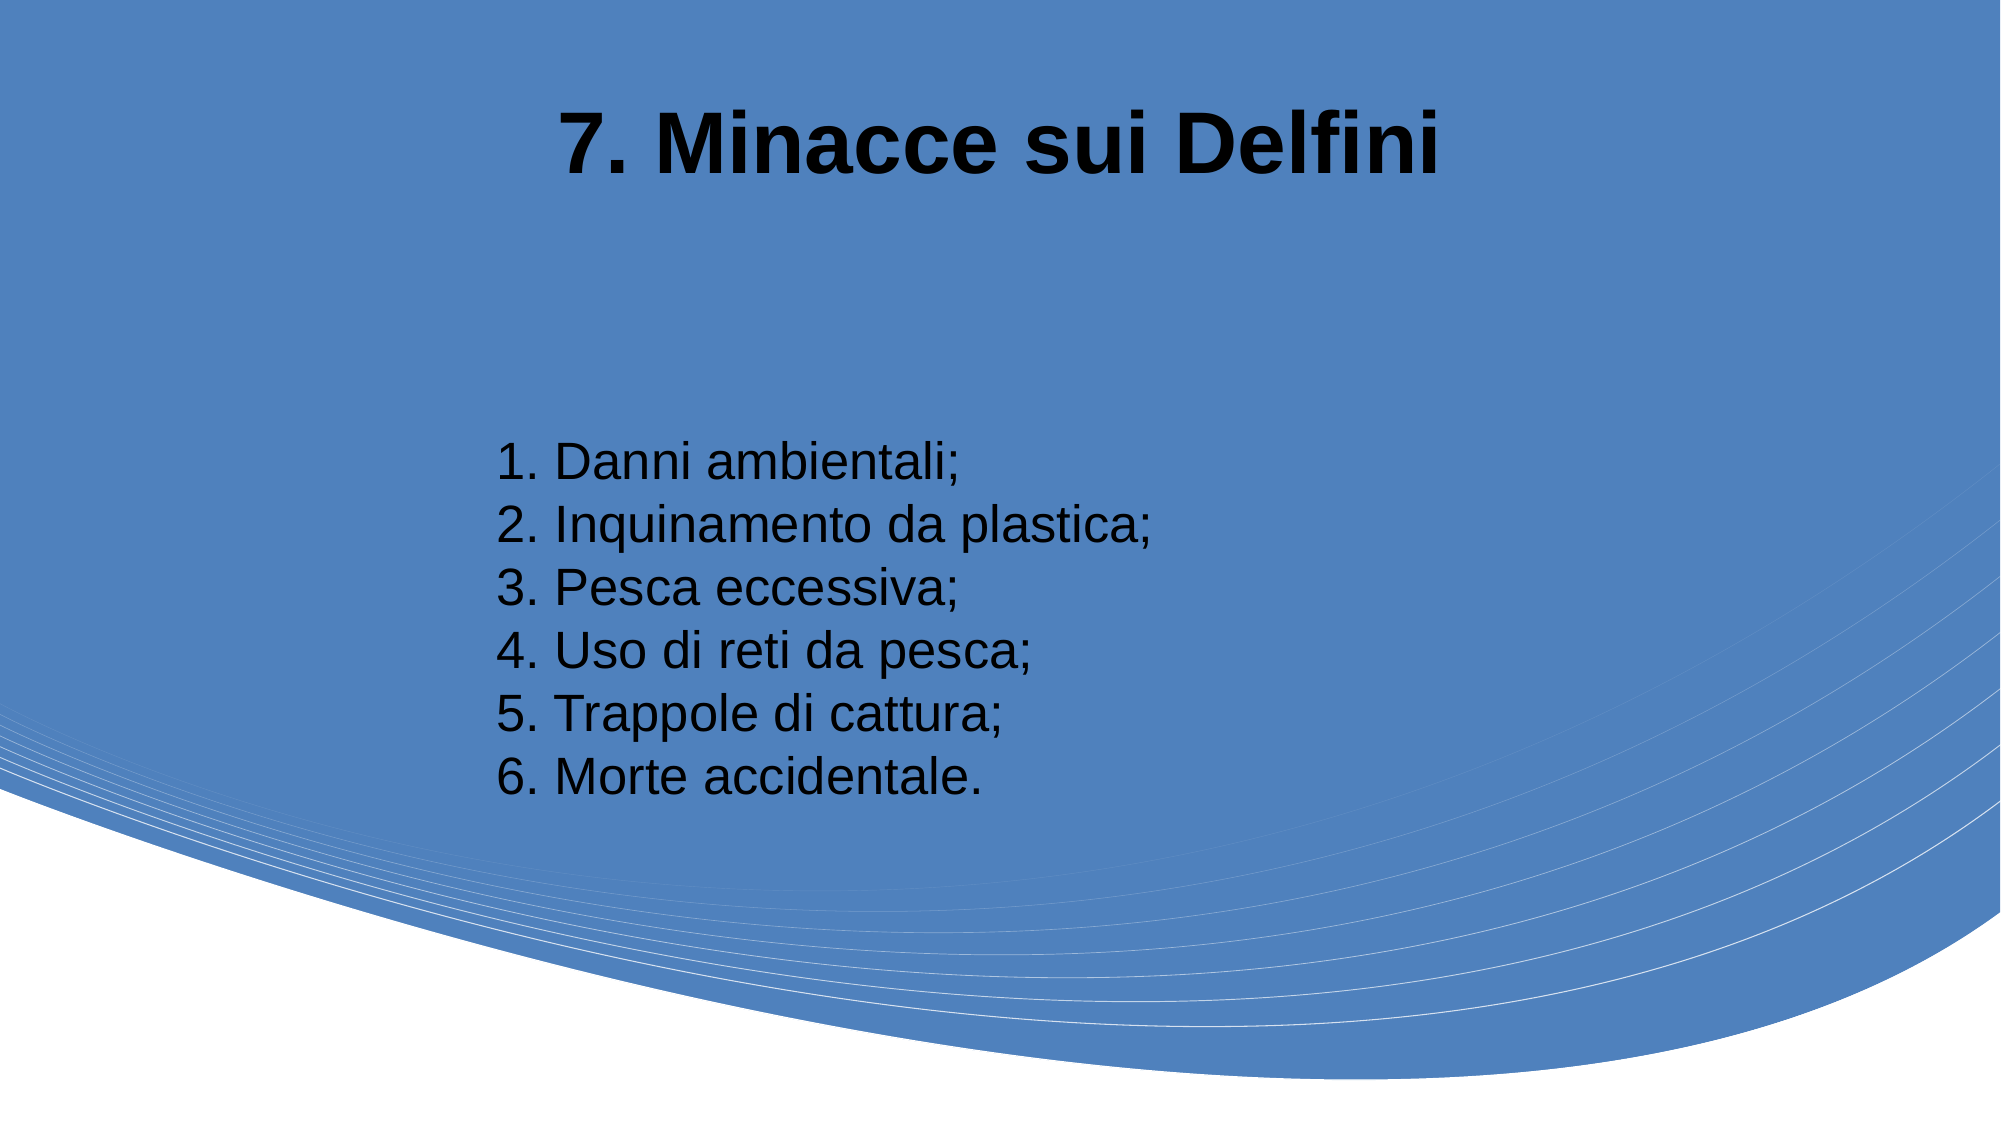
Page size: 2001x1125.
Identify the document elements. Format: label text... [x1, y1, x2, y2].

text_box 1. Danni ambientali; 2. Inquinamento da plastica; 3. Pesca eccessiva; 4. Uso di reti da pesca; 5. Trappole di cattura; 6. Morte accidentale. [481, 374, 1169, 813]
title 7. Minacce sui Delfini [99, 45, 1900, 233]
